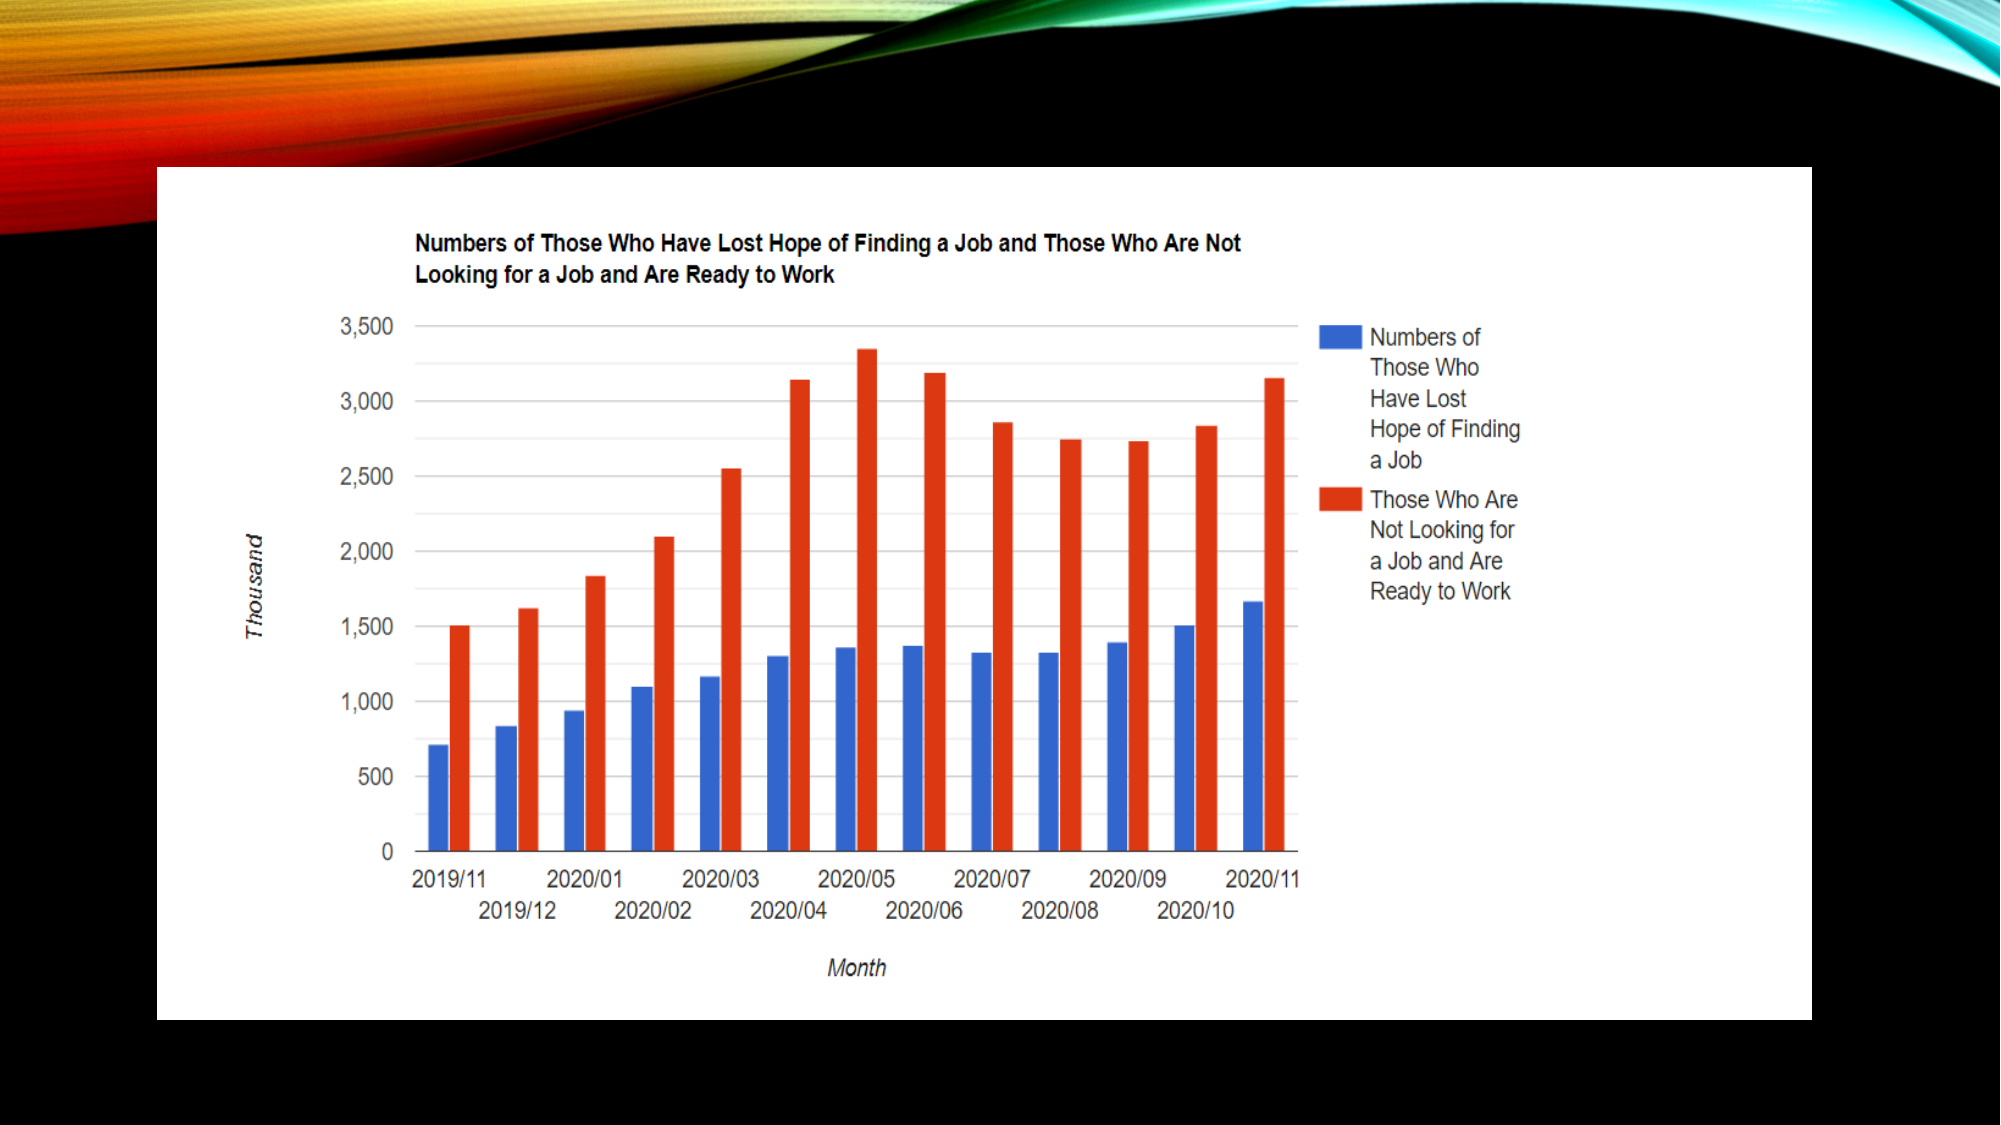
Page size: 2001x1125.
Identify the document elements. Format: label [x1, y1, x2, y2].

picture [0, 0, 2000, 237]
list [157, 167, 1813, 1021]
